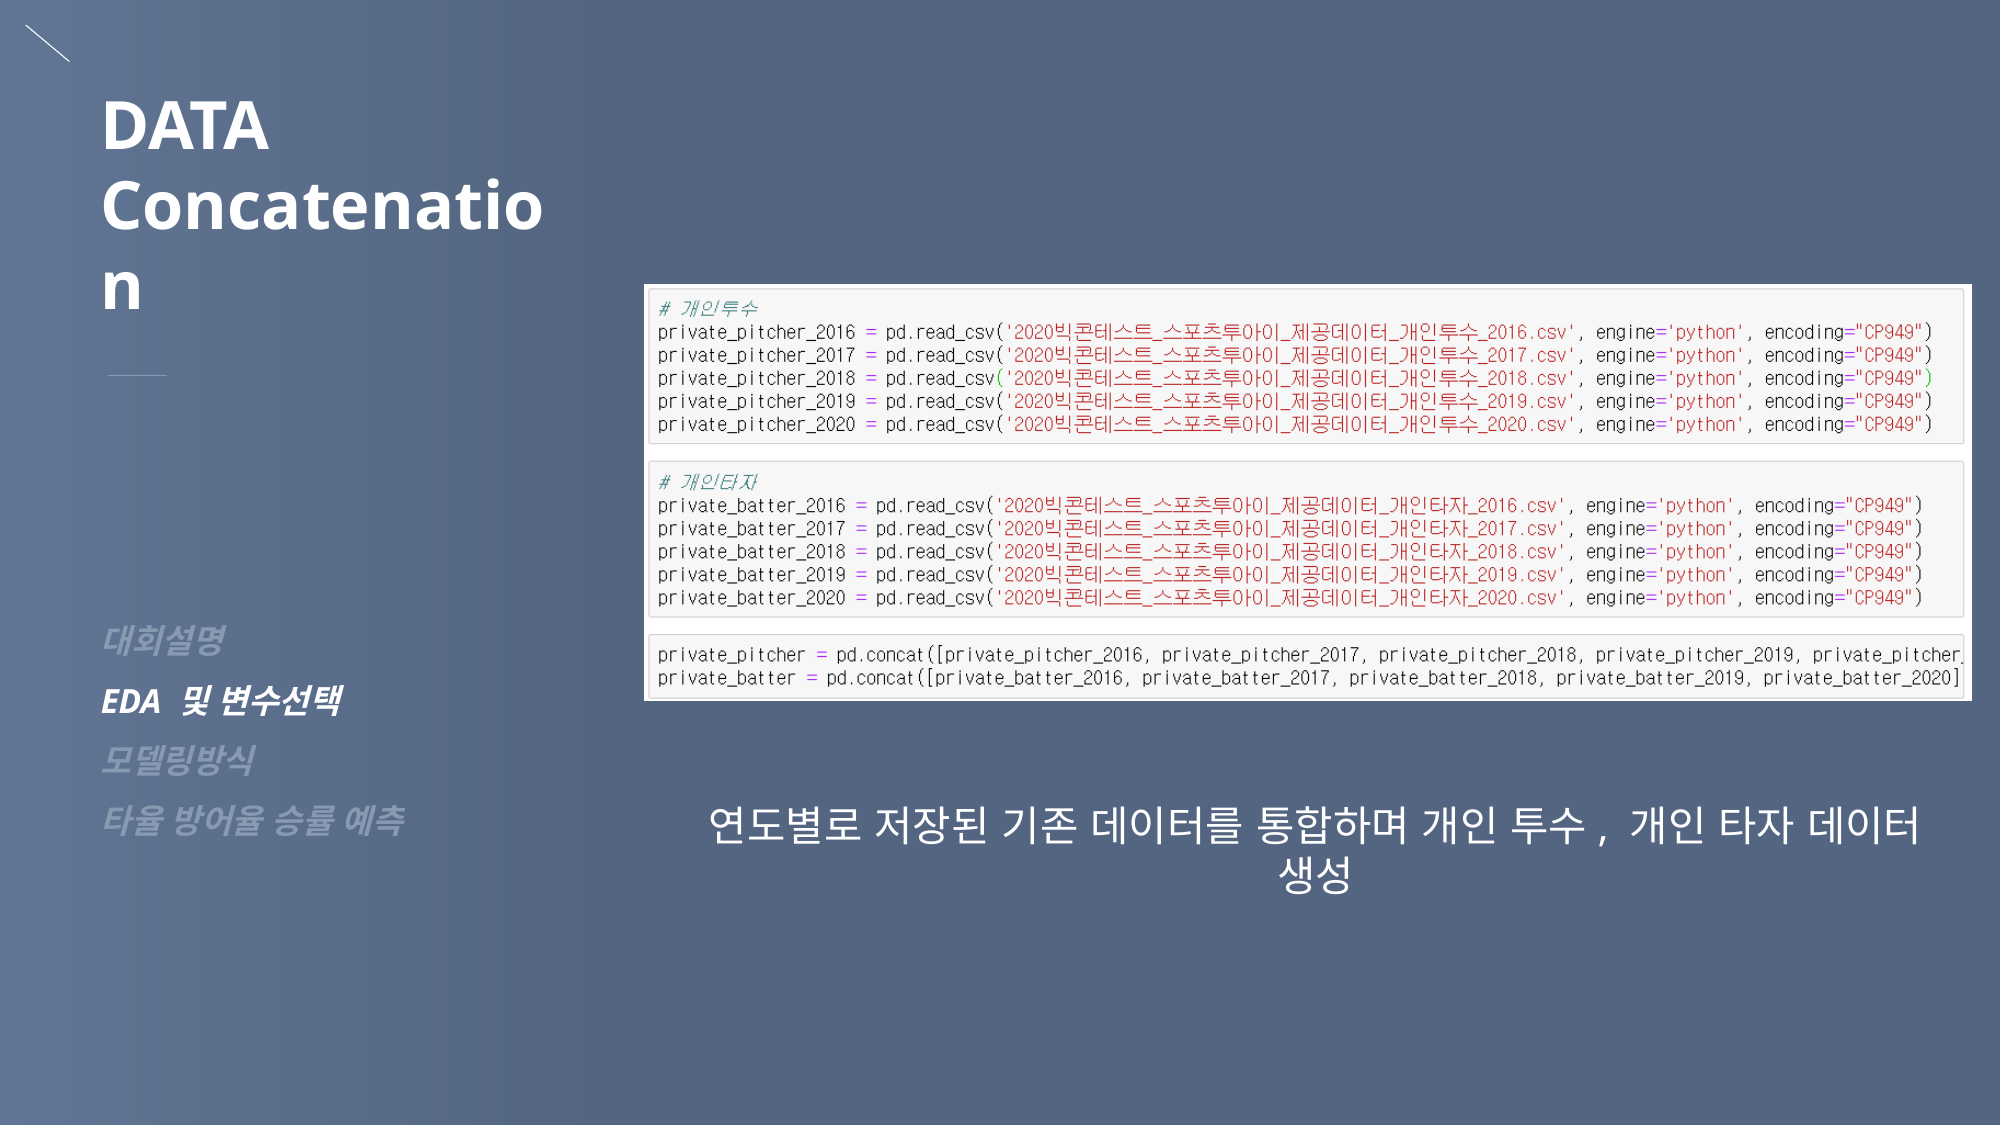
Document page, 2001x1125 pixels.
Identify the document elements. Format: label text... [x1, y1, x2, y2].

text_box 대회설명 EDA 및 변수선택 모델링방식 타율 방어율 승률 예측 [85, 592, 536, 848]
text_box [25, 25, 70, 62]
text_box 연도별로 저장된 기존 데이터를 통합하며 개인 투수, 개인 타자 데이터 생성 [659, 792, 1972, 908]
text_box DATA Concatenation [85, 75, 575, 330]
picture [644, 284, 1972, 701]
